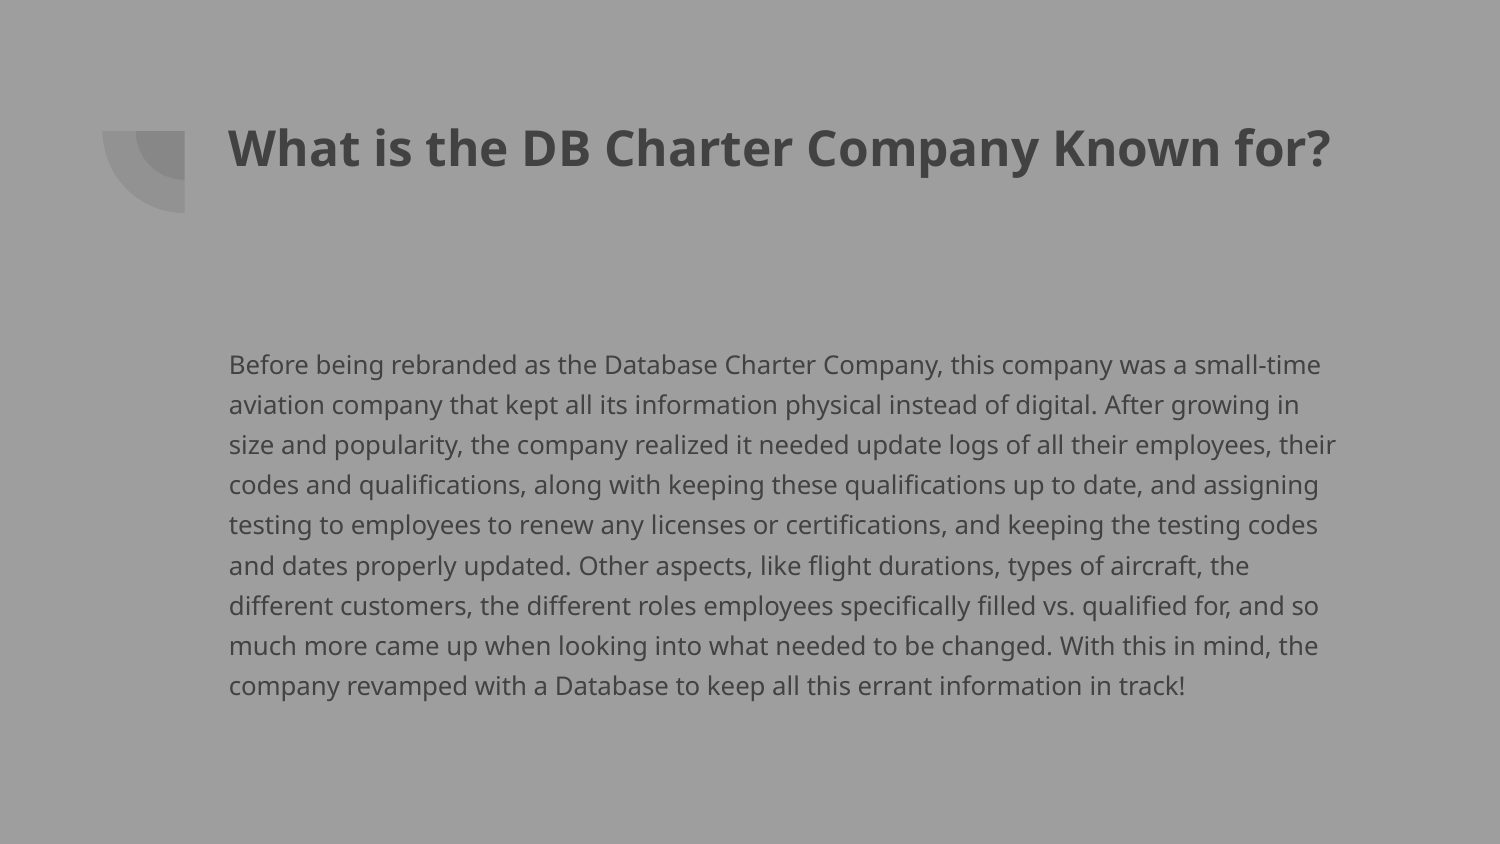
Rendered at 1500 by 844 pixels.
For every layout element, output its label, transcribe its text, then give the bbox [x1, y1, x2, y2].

title What is the DB Charter Company Known for? [213, 98, 1368, 263]
list Before being rebranded as the Database Charter Company, this company was a small-time aviation company that kept all its information physical instead of digital. After growing in size and popularity, the company realized it needed update logs of all their employees, their codes and qualifications, along with keeping these qualifications up to date, and assigning testing to employees to renew any licenses or certifications, and keeping the testing codes and dates properly updated. Other aspects, like flight durations, types of aircraft, the different customers, the different roles employees specifically filled vs. qualified for, and so much more came up when looking into what needed to be changed. With this in mind, the company revamped with a Database to keep all this errant information in track! [213, 326, 1368, 744]
